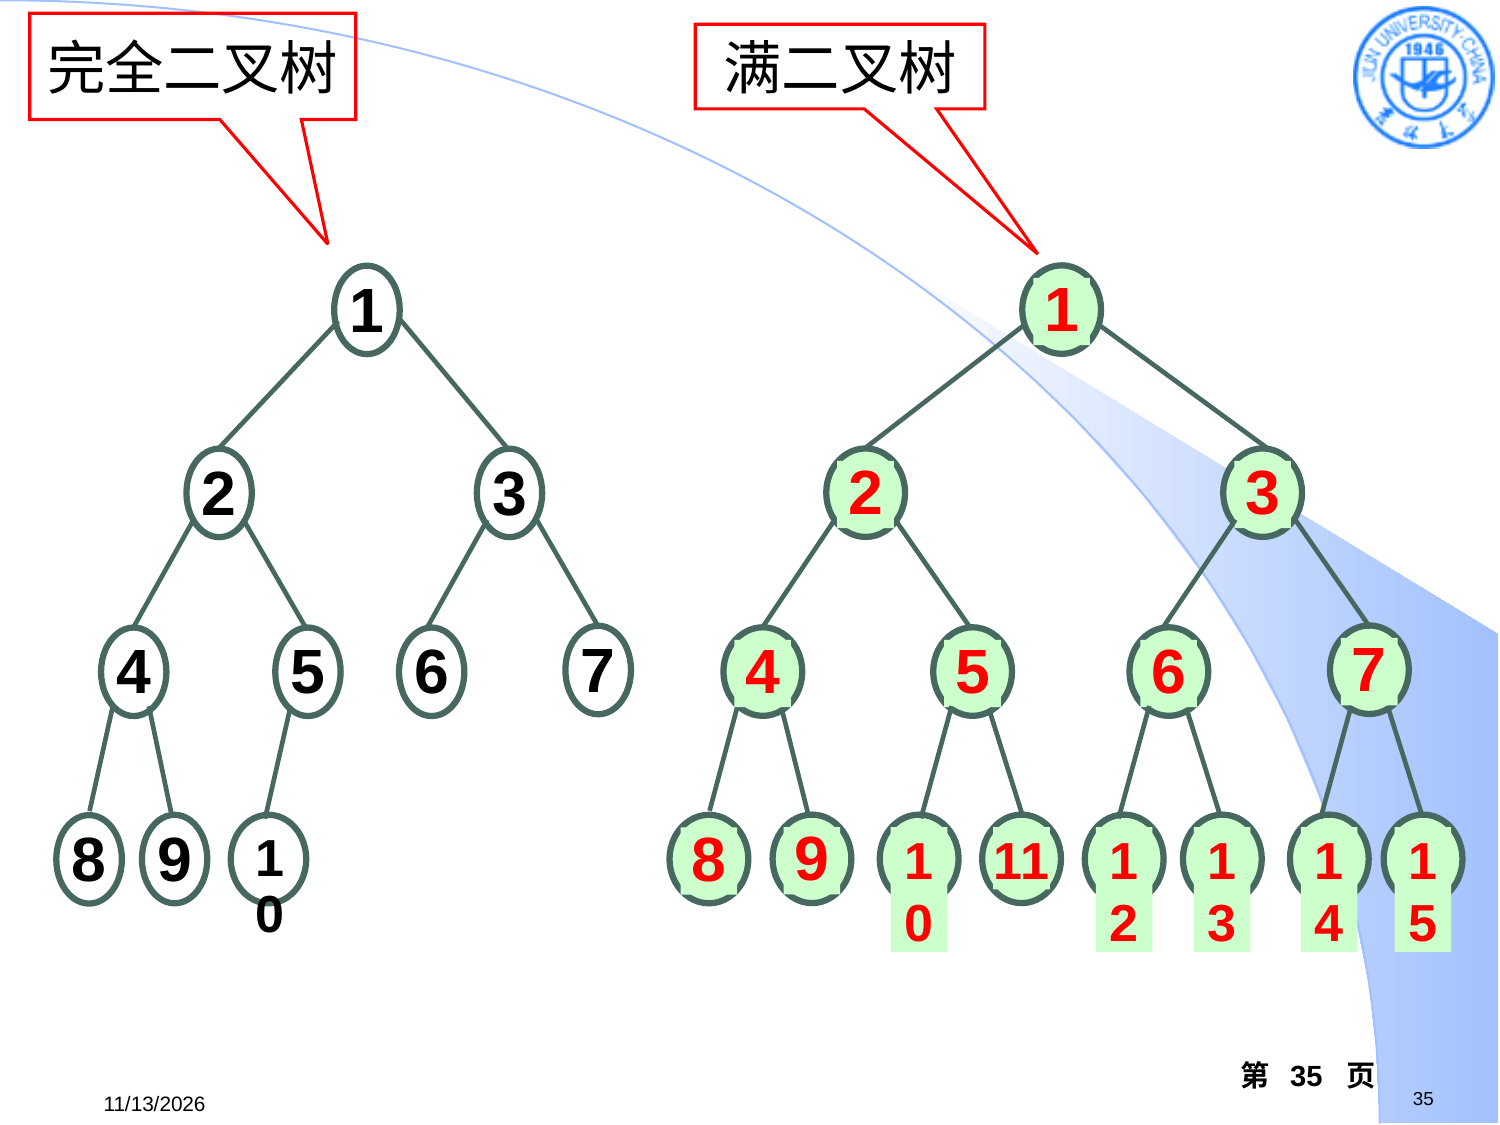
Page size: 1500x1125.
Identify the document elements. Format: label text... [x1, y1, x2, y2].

text_box 满二叉树 [695, 24, 1038, 255]
footer 第 35 页 [1225, 1050, 1500, 1125]
picture [1353, 6, 1495, 149]
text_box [669, 265, 1463, 904]
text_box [55, 265, 632, 904]
text_box 完全二叉树 [29, 13, 356, 245]
